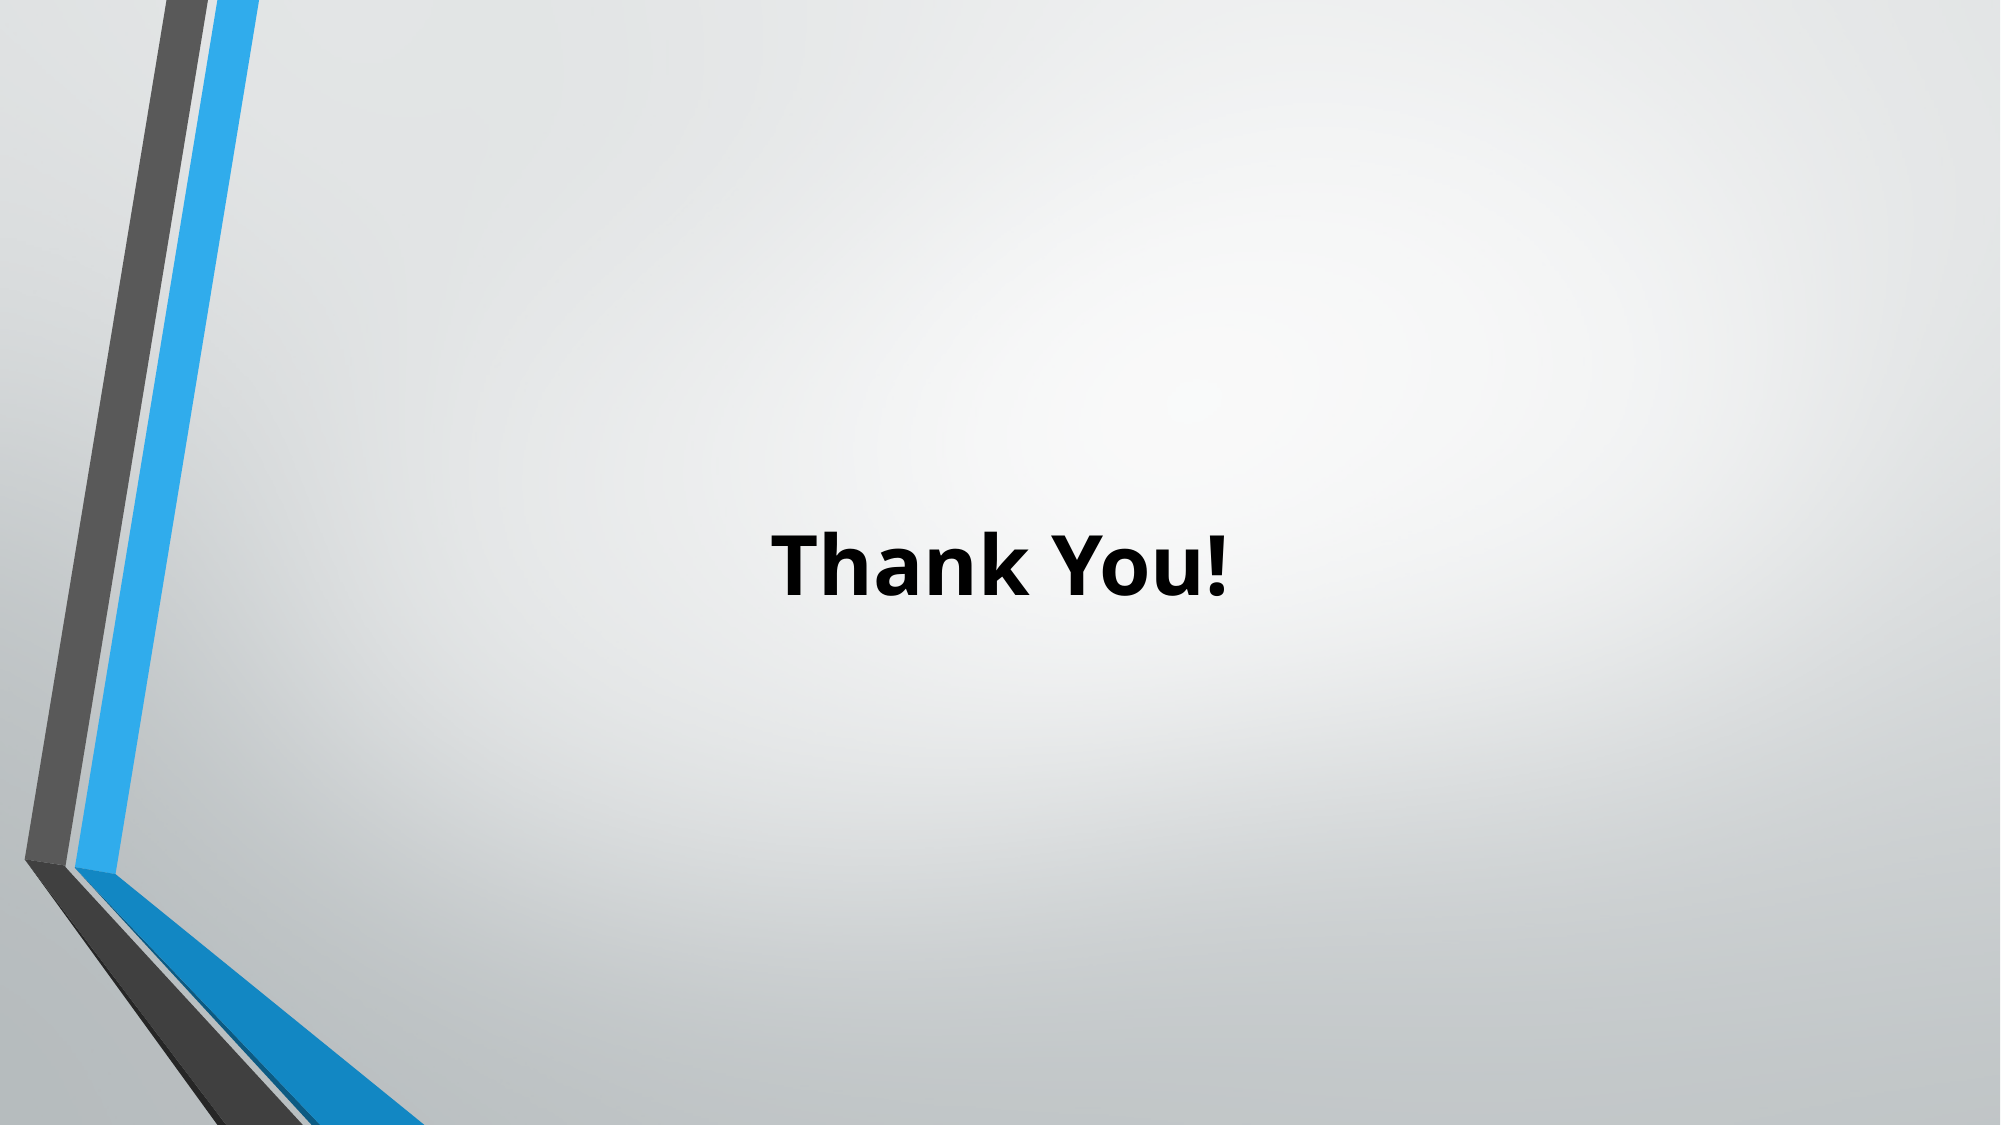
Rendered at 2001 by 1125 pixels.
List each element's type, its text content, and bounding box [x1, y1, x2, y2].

title Thank You! [624, 474, 1376, 651]
